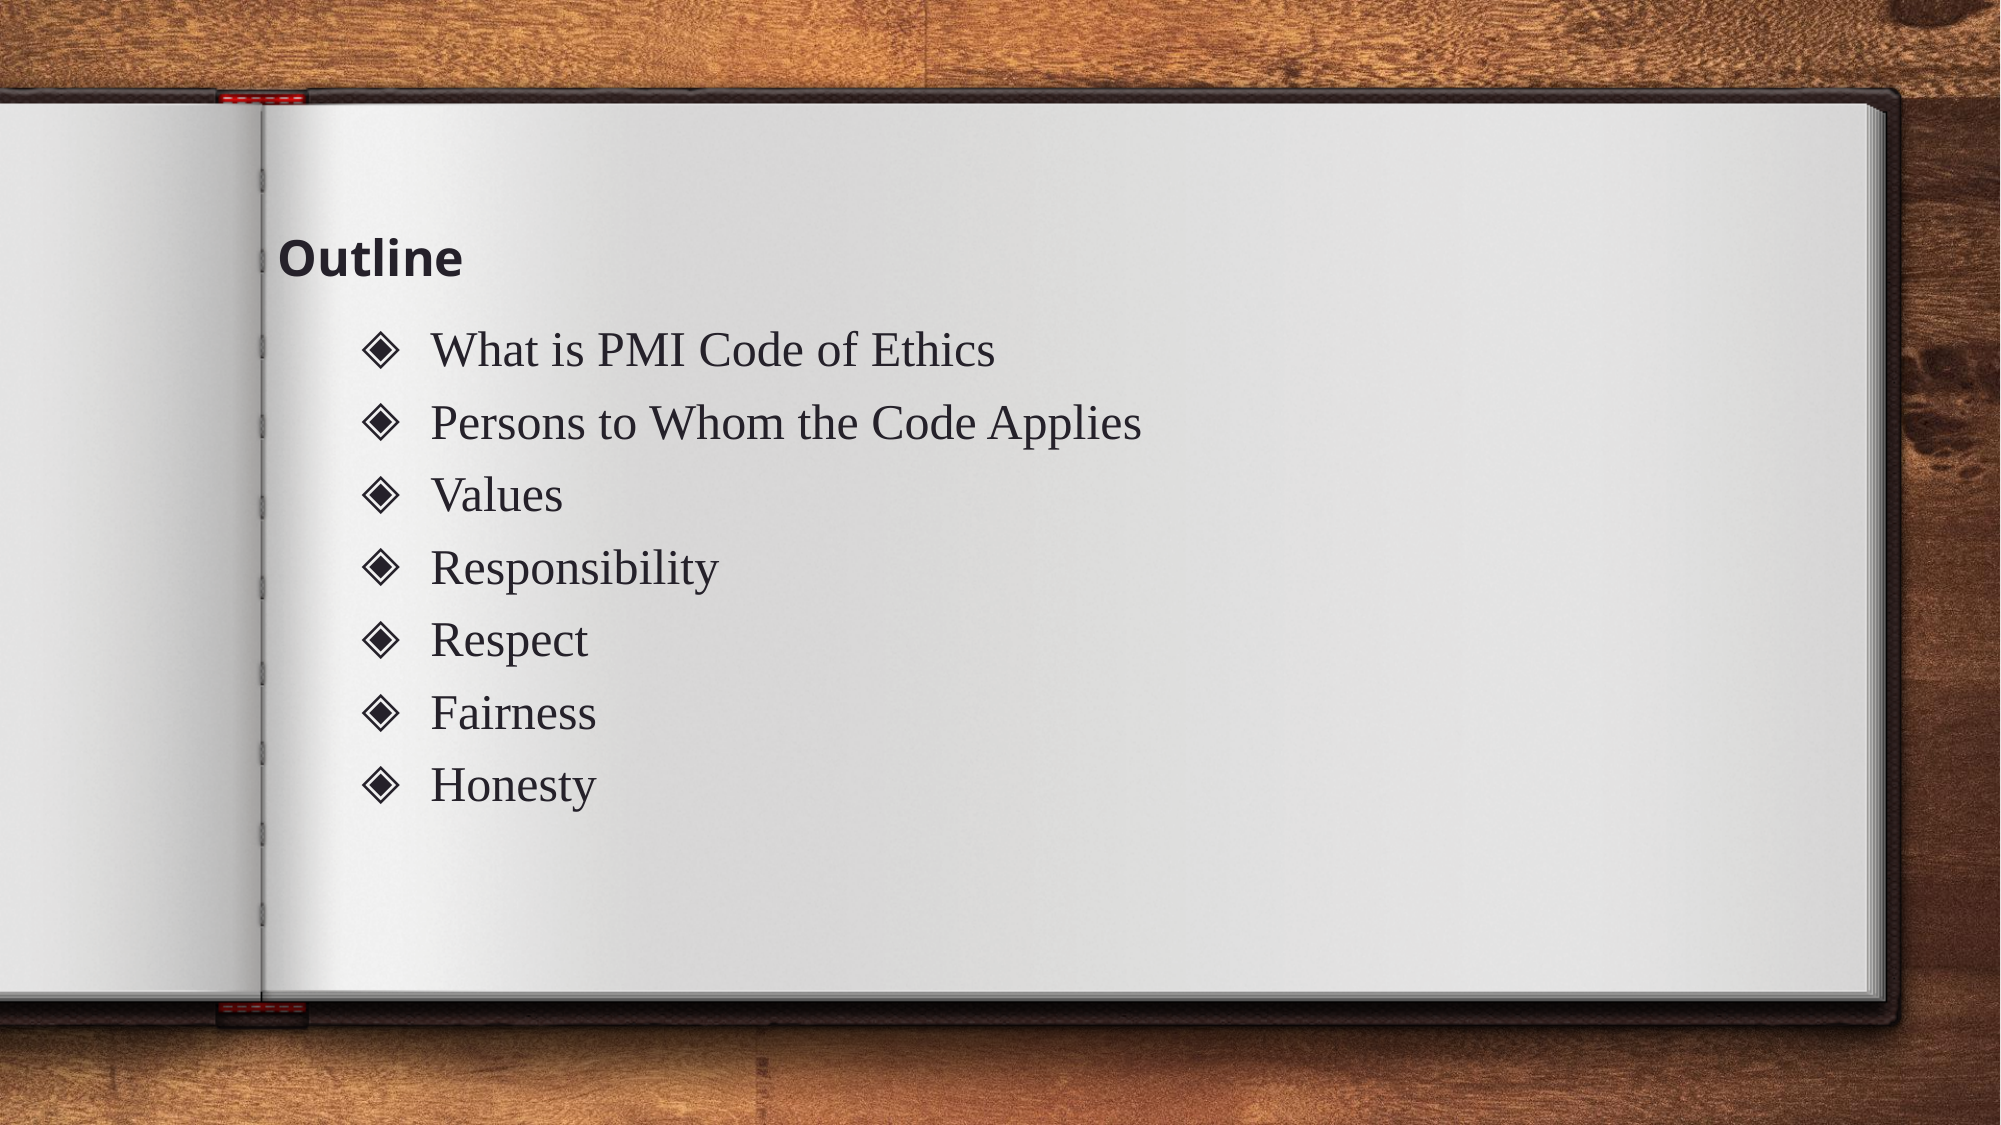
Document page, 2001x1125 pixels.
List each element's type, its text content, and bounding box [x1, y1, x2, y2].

title Outline [112, 125, 1888, 302]
picture [0, 0, 2001, 1125]
list What is PMI Code of Ethics Persons to Whom the Code Applies Values Responsibility Respect Fairness Honesty [340, 301, 1788, 967]
